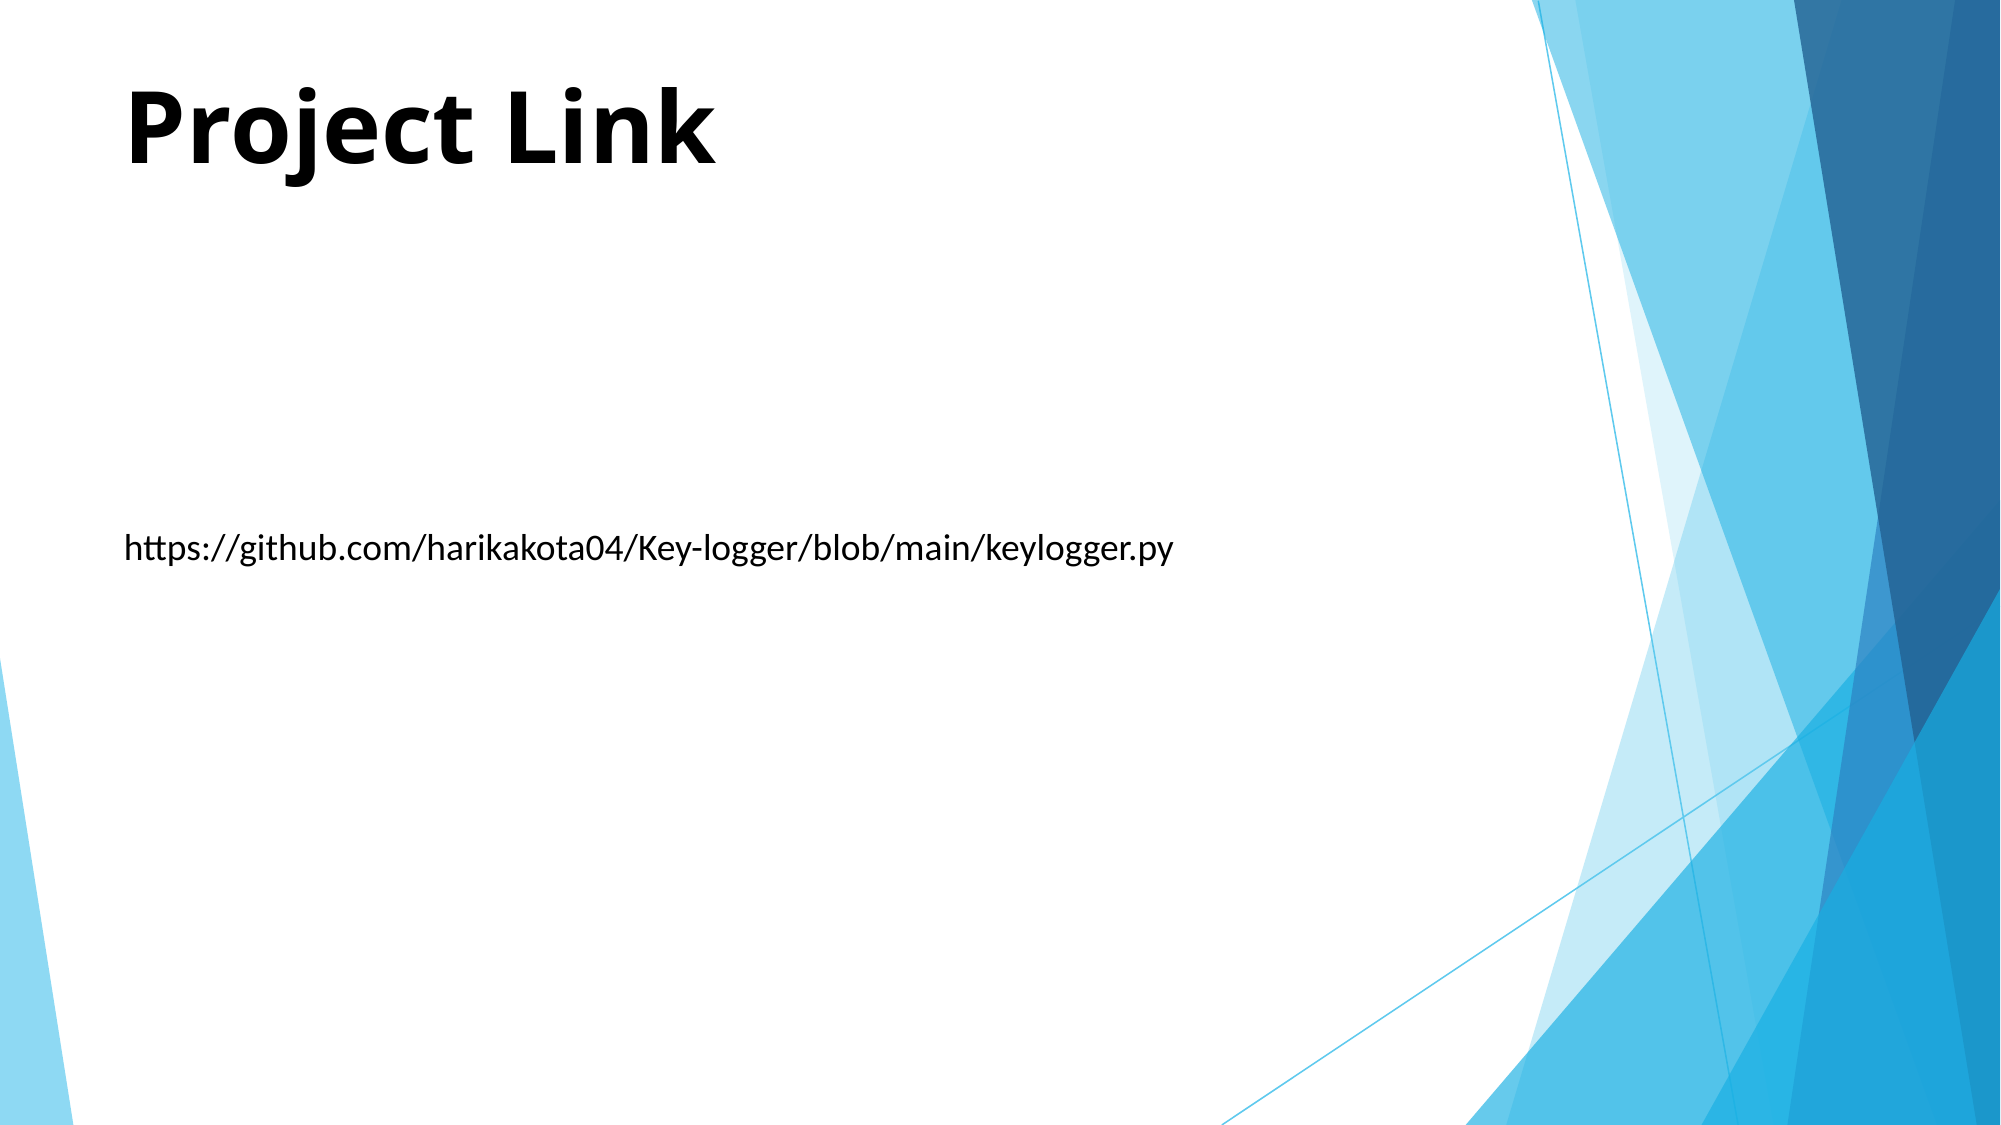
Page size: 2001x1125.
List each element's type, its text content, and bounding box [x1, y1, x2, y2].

list https://github.com/harikakota04/Key-logger/blob/main/keylogger.py [123, 522, 1924, 603]
title Project Link [123, 63, 1877, 188]
